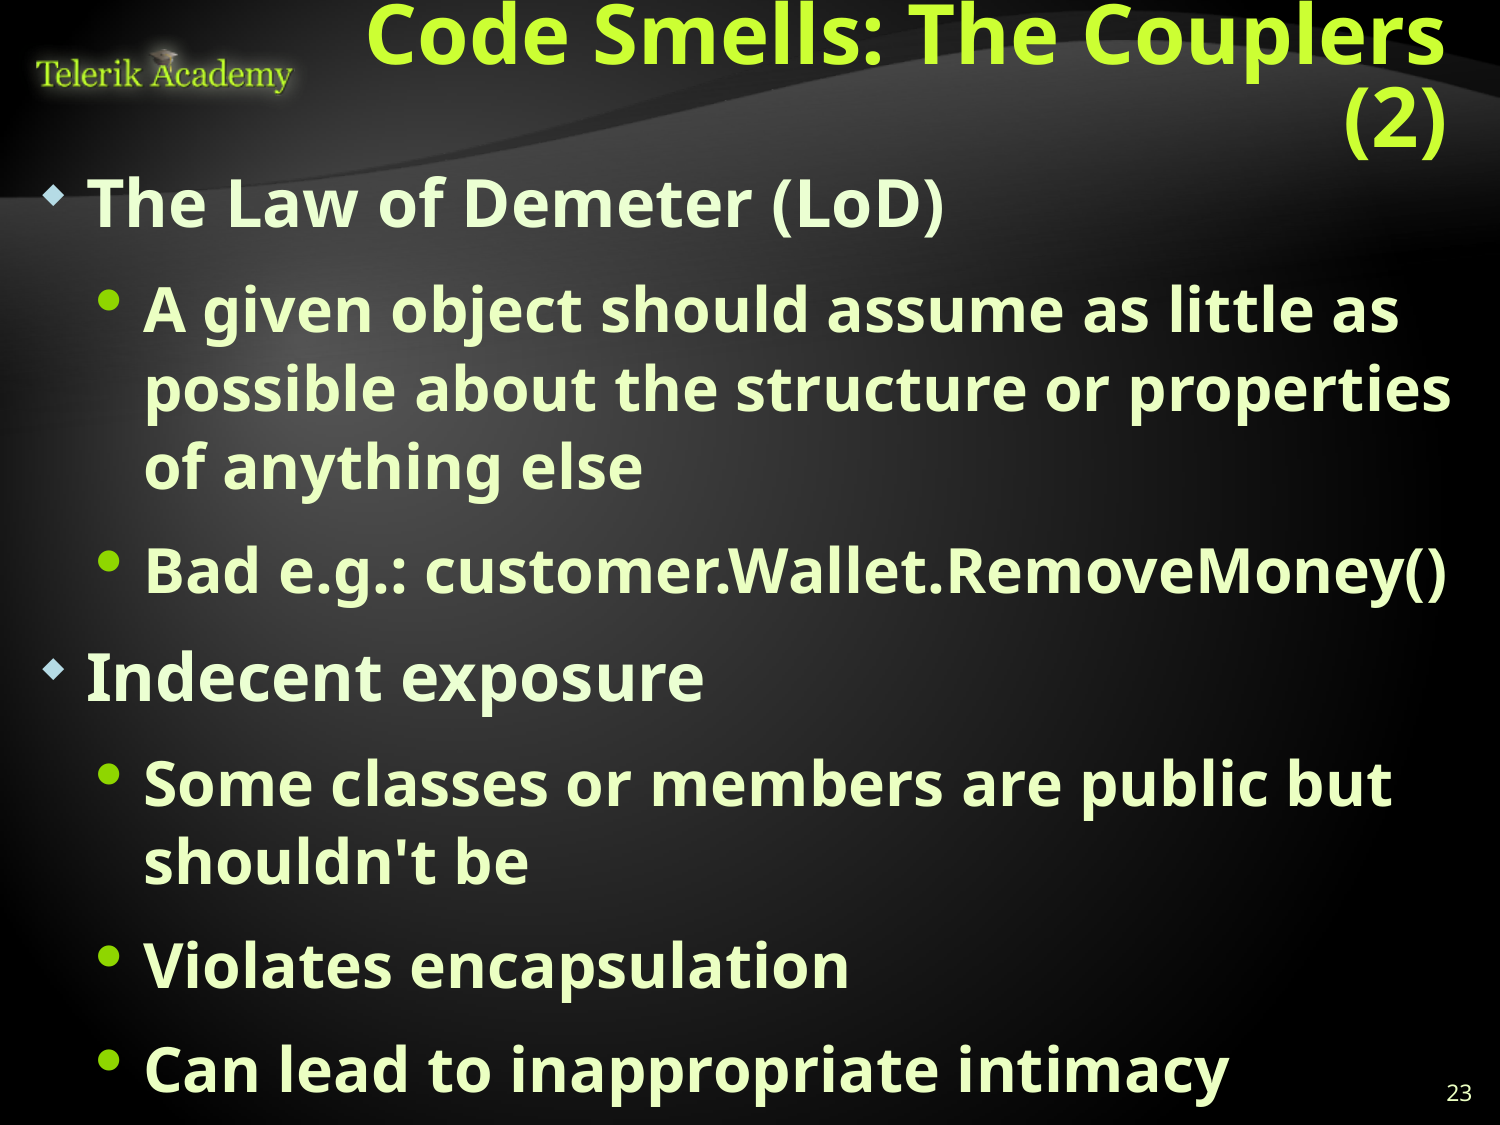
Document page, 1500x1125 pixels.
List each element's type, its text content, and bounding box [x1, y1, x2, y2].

slide_number 23 [1412, 1074, 1488, 1113]
title Code Smells: The Couplers (2) [300, 12, 1463, 149]
picture [0, 0, 1500, 1125]
list The Law of Demeter (LoD) A given object should assume as little as possible about the structure or properties of anything else Bad e.g.: customer.Wallet.RemoveMoney() Indecent exposure Some classes or members are public but shouldn't be Violates encapsulation Can lead to inappropriate intimacy [24, 149, 1488, 1100]
